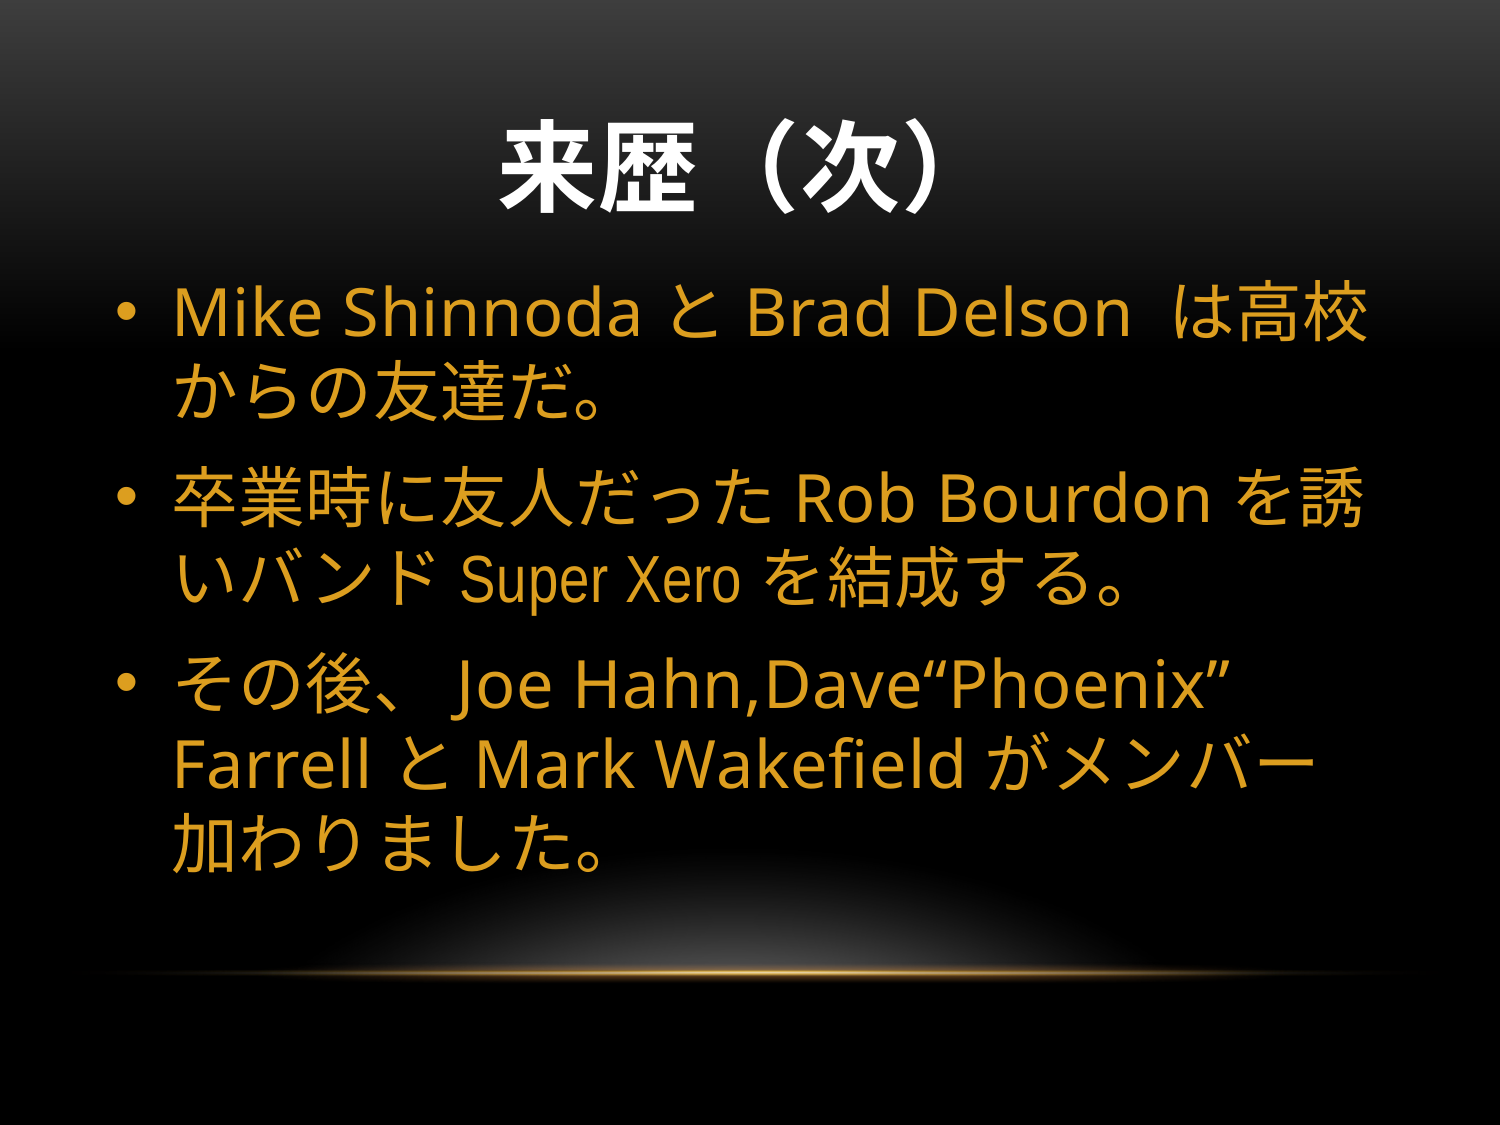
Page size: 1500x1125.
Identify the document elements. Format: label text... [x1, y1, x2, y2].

list Mike ShinnodaとBrad Delson は高校からの友達だ。 卒業時に友人だったRob Bourdonを誘いバンドSuper Xeroを結成する。 その後、Joe Hahn,Dave“Phoenix” FarrellとMark Wakefieldがメンバー加わりました。 [99, 262, 1400, 938]
title 来歴（次） [99, 45, 1400, 233]
picture [0, 0, 1500, 1125]
